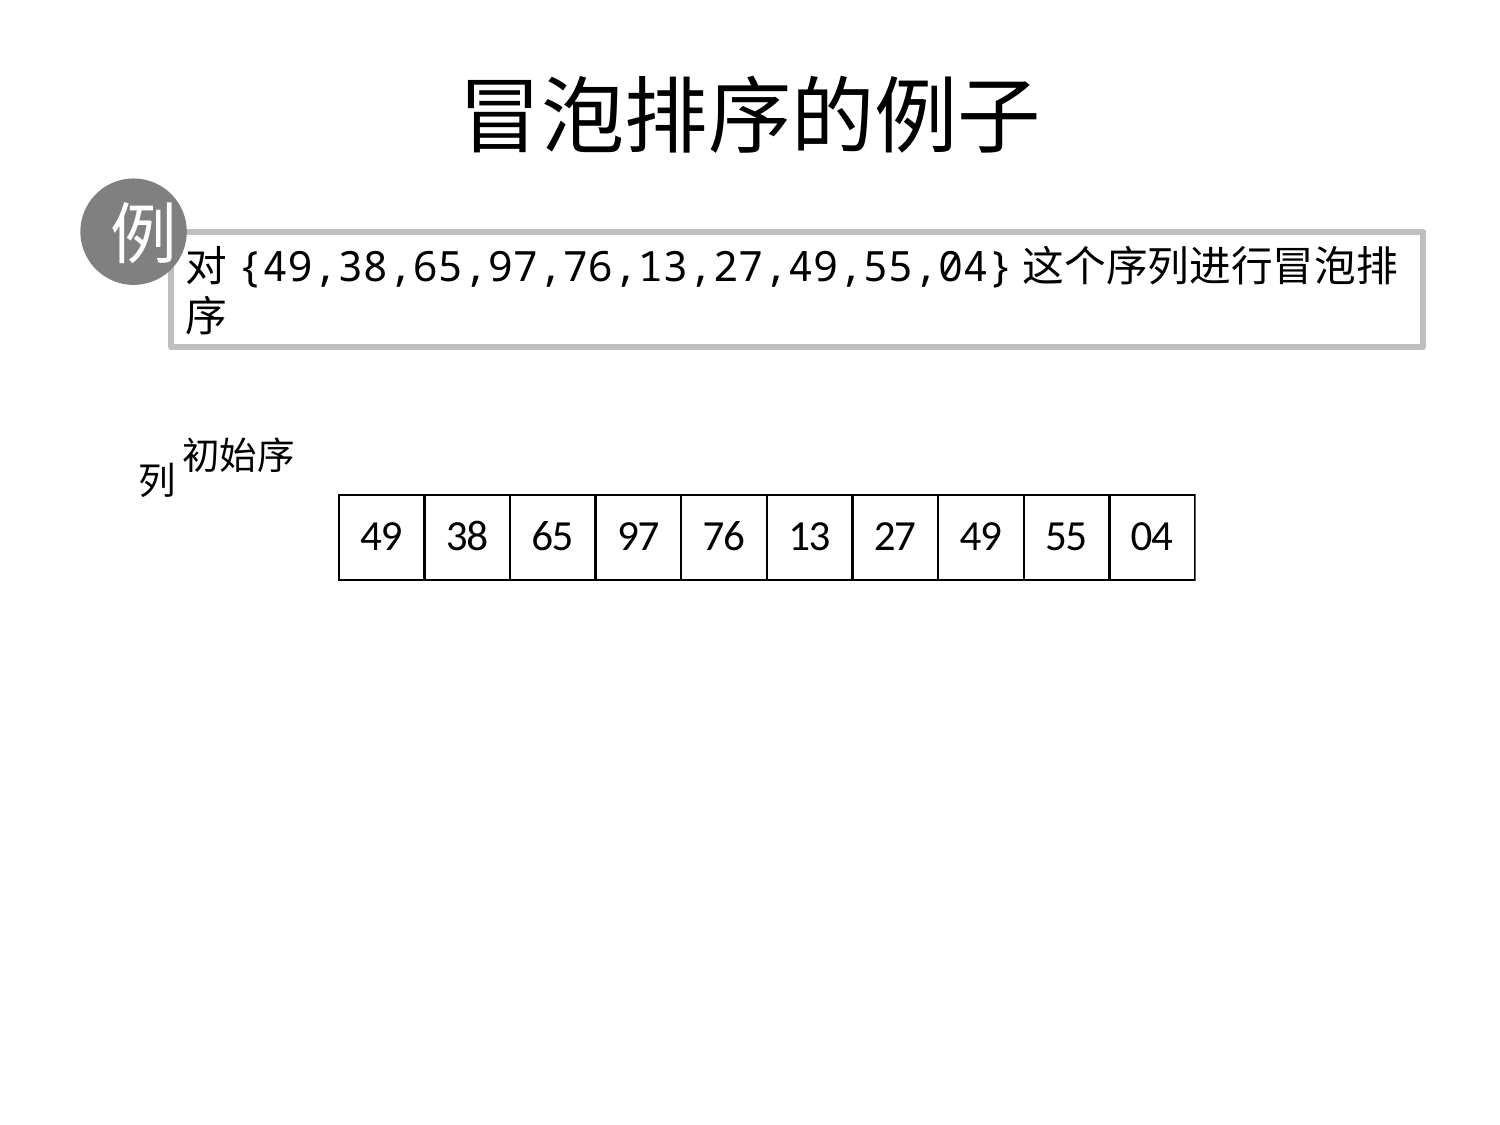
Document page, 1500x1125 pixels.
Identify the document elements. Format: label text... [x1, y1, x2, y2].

title 冒泡排序的例子 [75, 54, 1425, 172]
text_box 初始序列 [123, 444, 313, 485]
text_box 例 [78, 176, 189, 287]
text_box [334, 490, 1196, 582]
text_box [407, 289, 1500, 365]
text_box 对{49,38,65,97,76,13,27,49,55,04}这个序列进行冒泡排序 [171, 231, 1424, 348]
